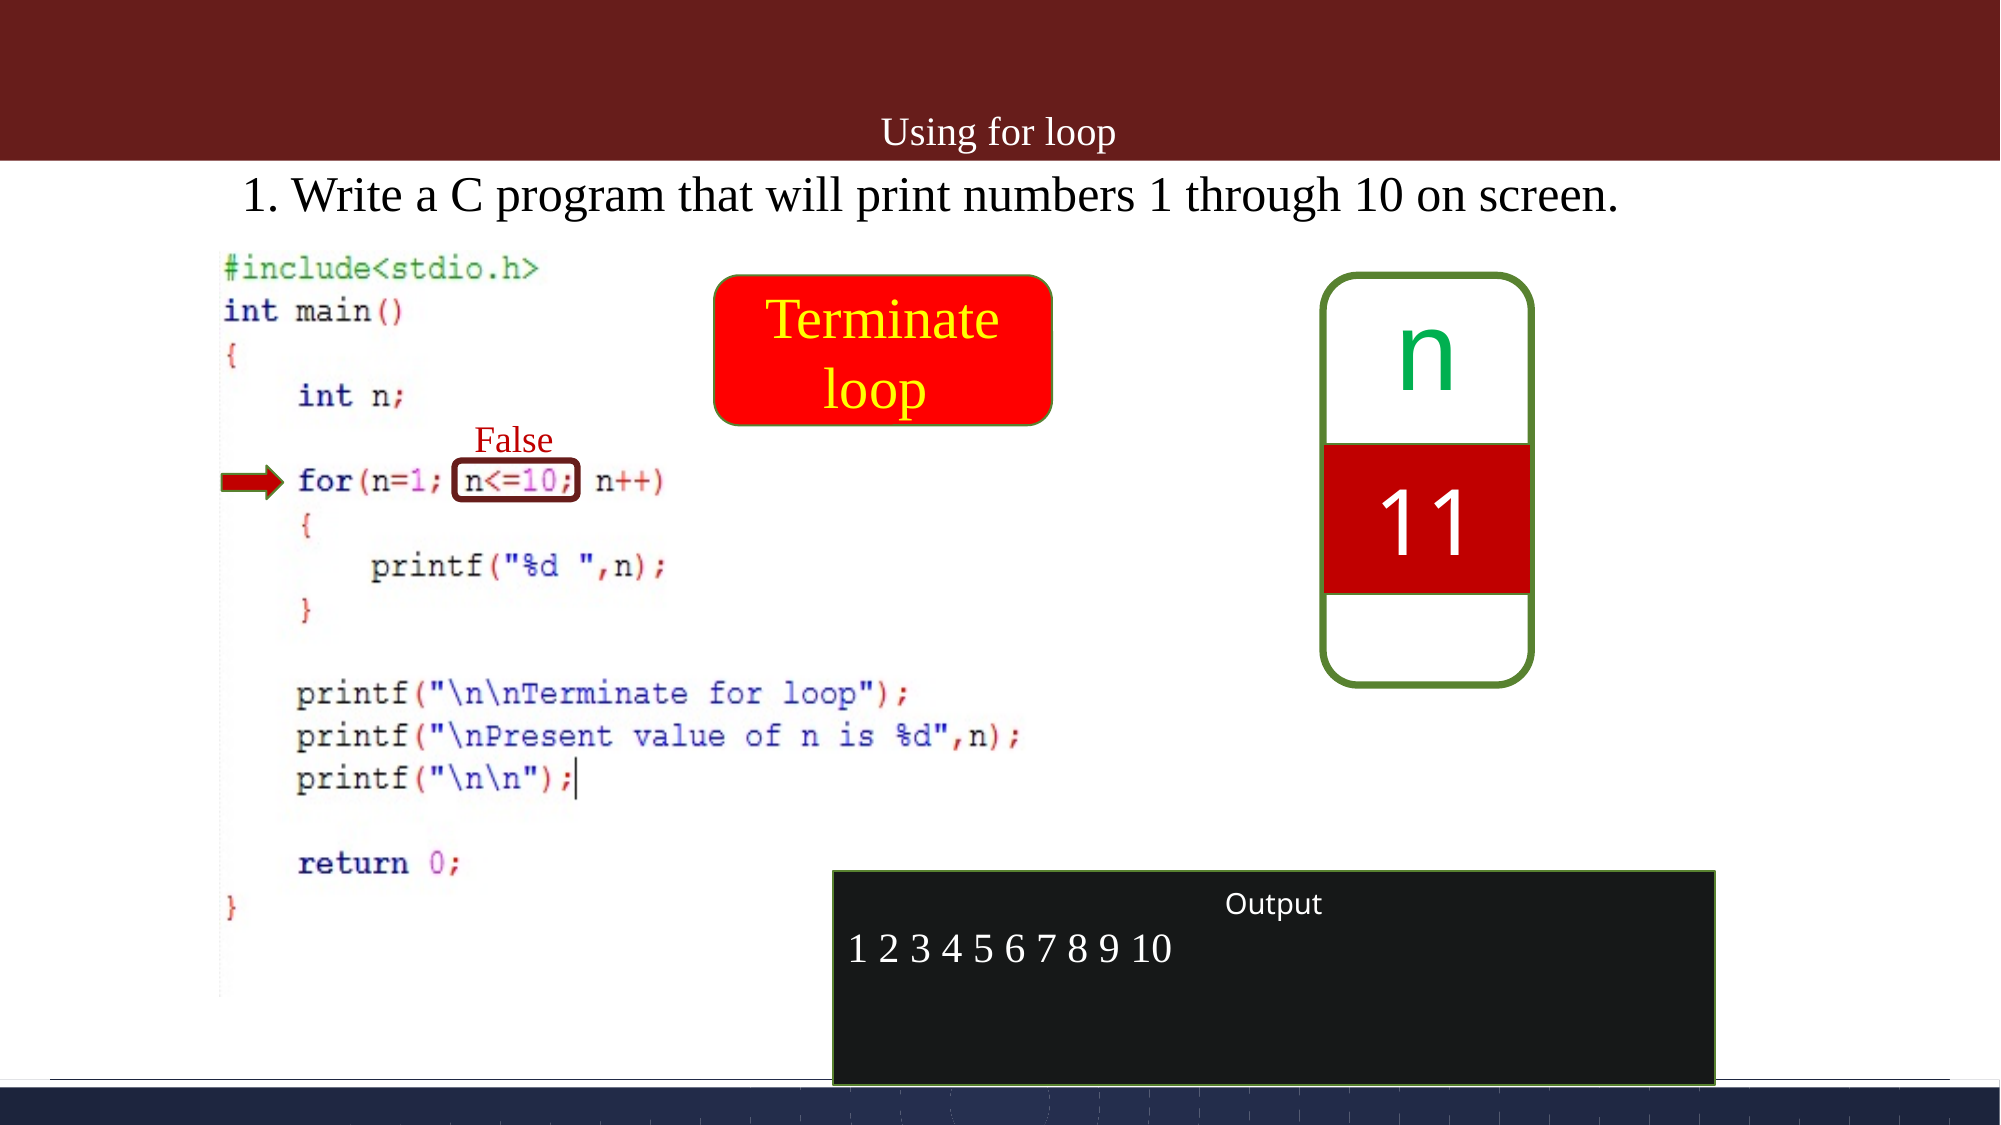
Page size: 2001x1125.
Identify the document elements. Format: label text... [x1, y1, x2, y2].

list 1. Write a C program that will print numbers 1 through 10 on screen. For loop analysis [219, 160, 1780, 1086]
text_box 11 [1322, 443, 1532, 595]
title Using for loop [0, 0, 2000, 161]
text_box n [1321, 274, 1533, 687]
picture [219, 250, 1053, 997]
text_box Output 1 2 3 4 5 6 7 8 9 10 [832, 870, 1716, 1086]
